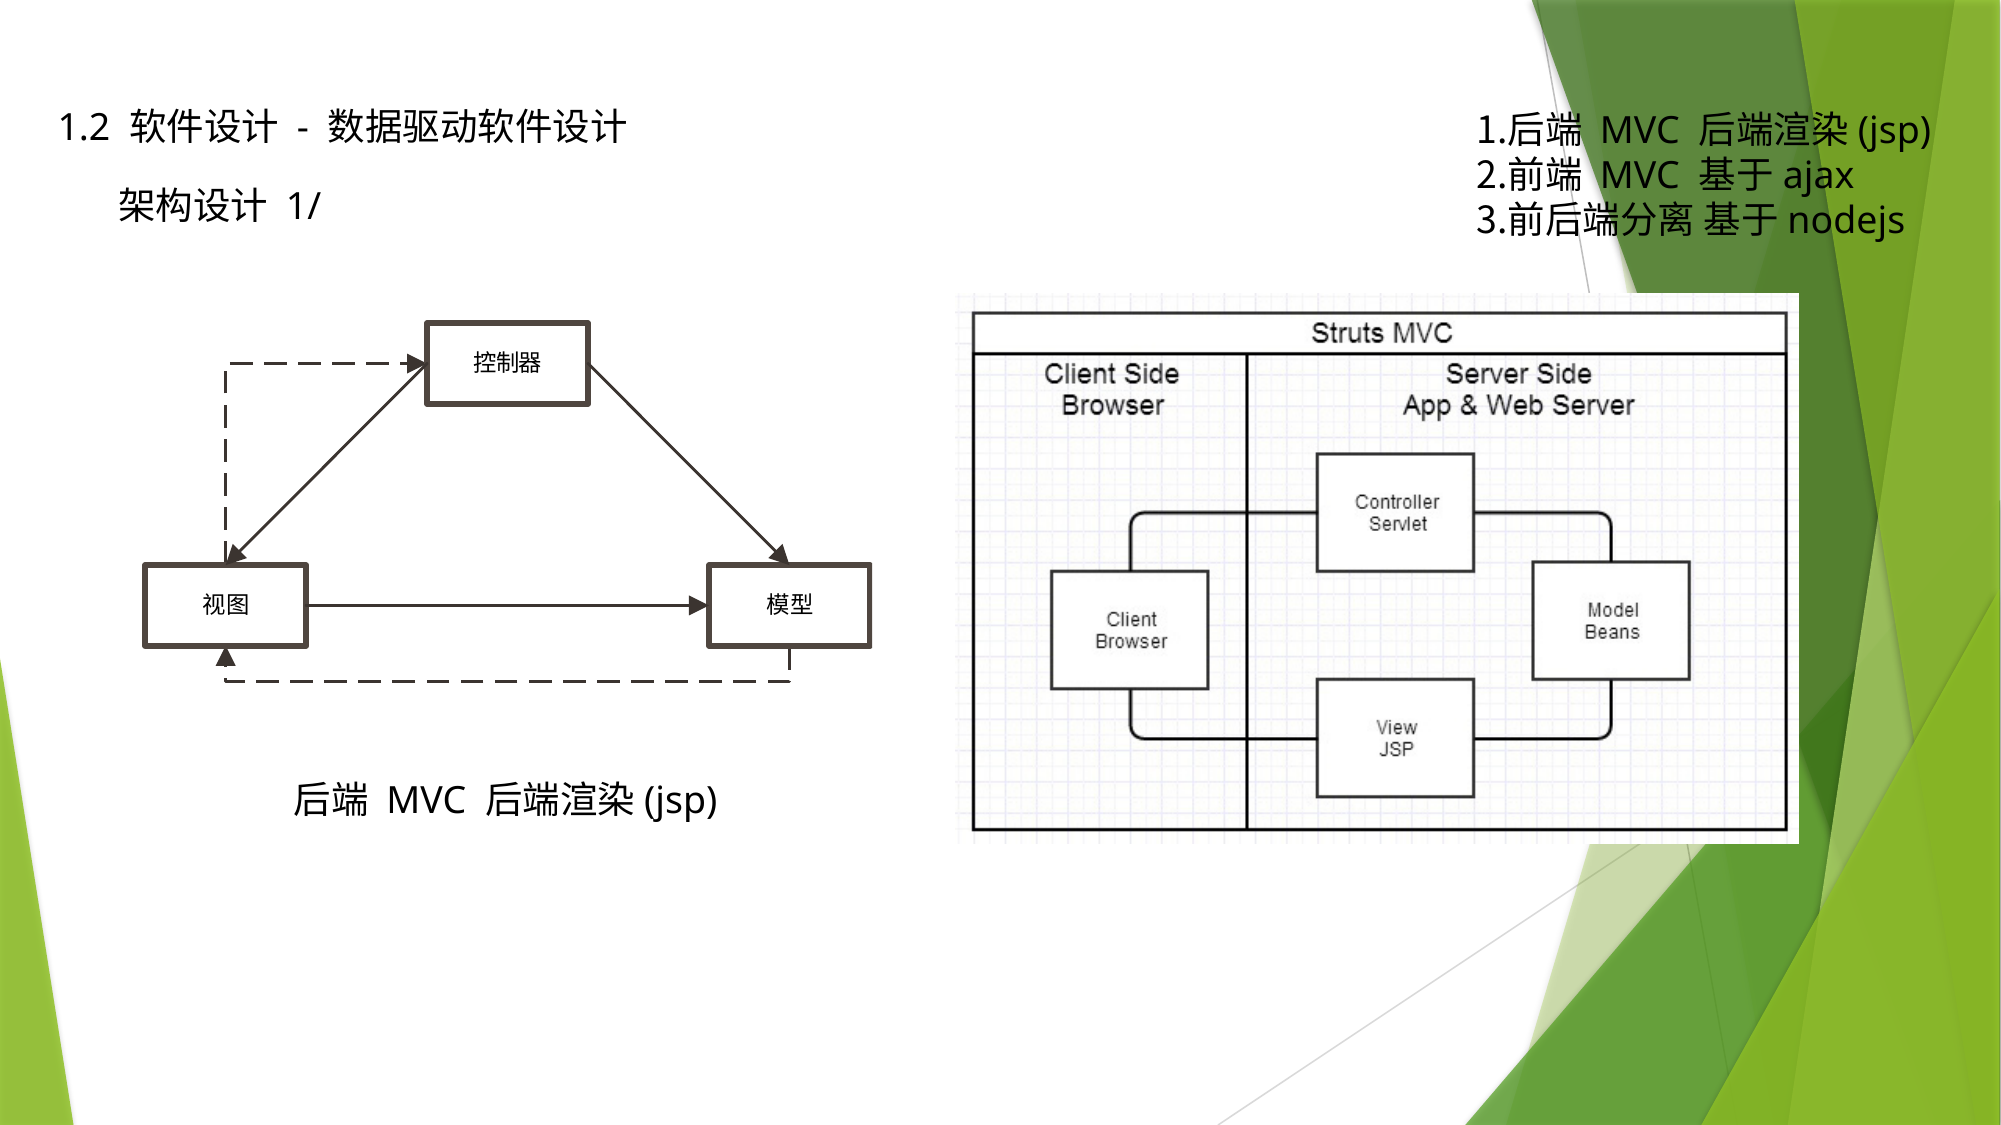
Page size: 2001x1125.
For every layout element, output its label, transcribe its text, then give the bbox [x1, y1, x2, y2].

picture [138, 316, 873, 685]
text_box 后端 MVC 后端渲染(jsp) 前端 MVC 基于ajax 前后端分离 基于nodejs [1461, 98, 1962, 249]
text_box 架构设计 1/ [103, 174, 337, 234]
text_box 1.2 软件设计 - 数据驱动软件设计 [42, 95, 643, 155]
text_box 后端 MVC 后端渲染(jsp) [279, 768, 733, 828]
picture [954, 292, 1800, 844]
